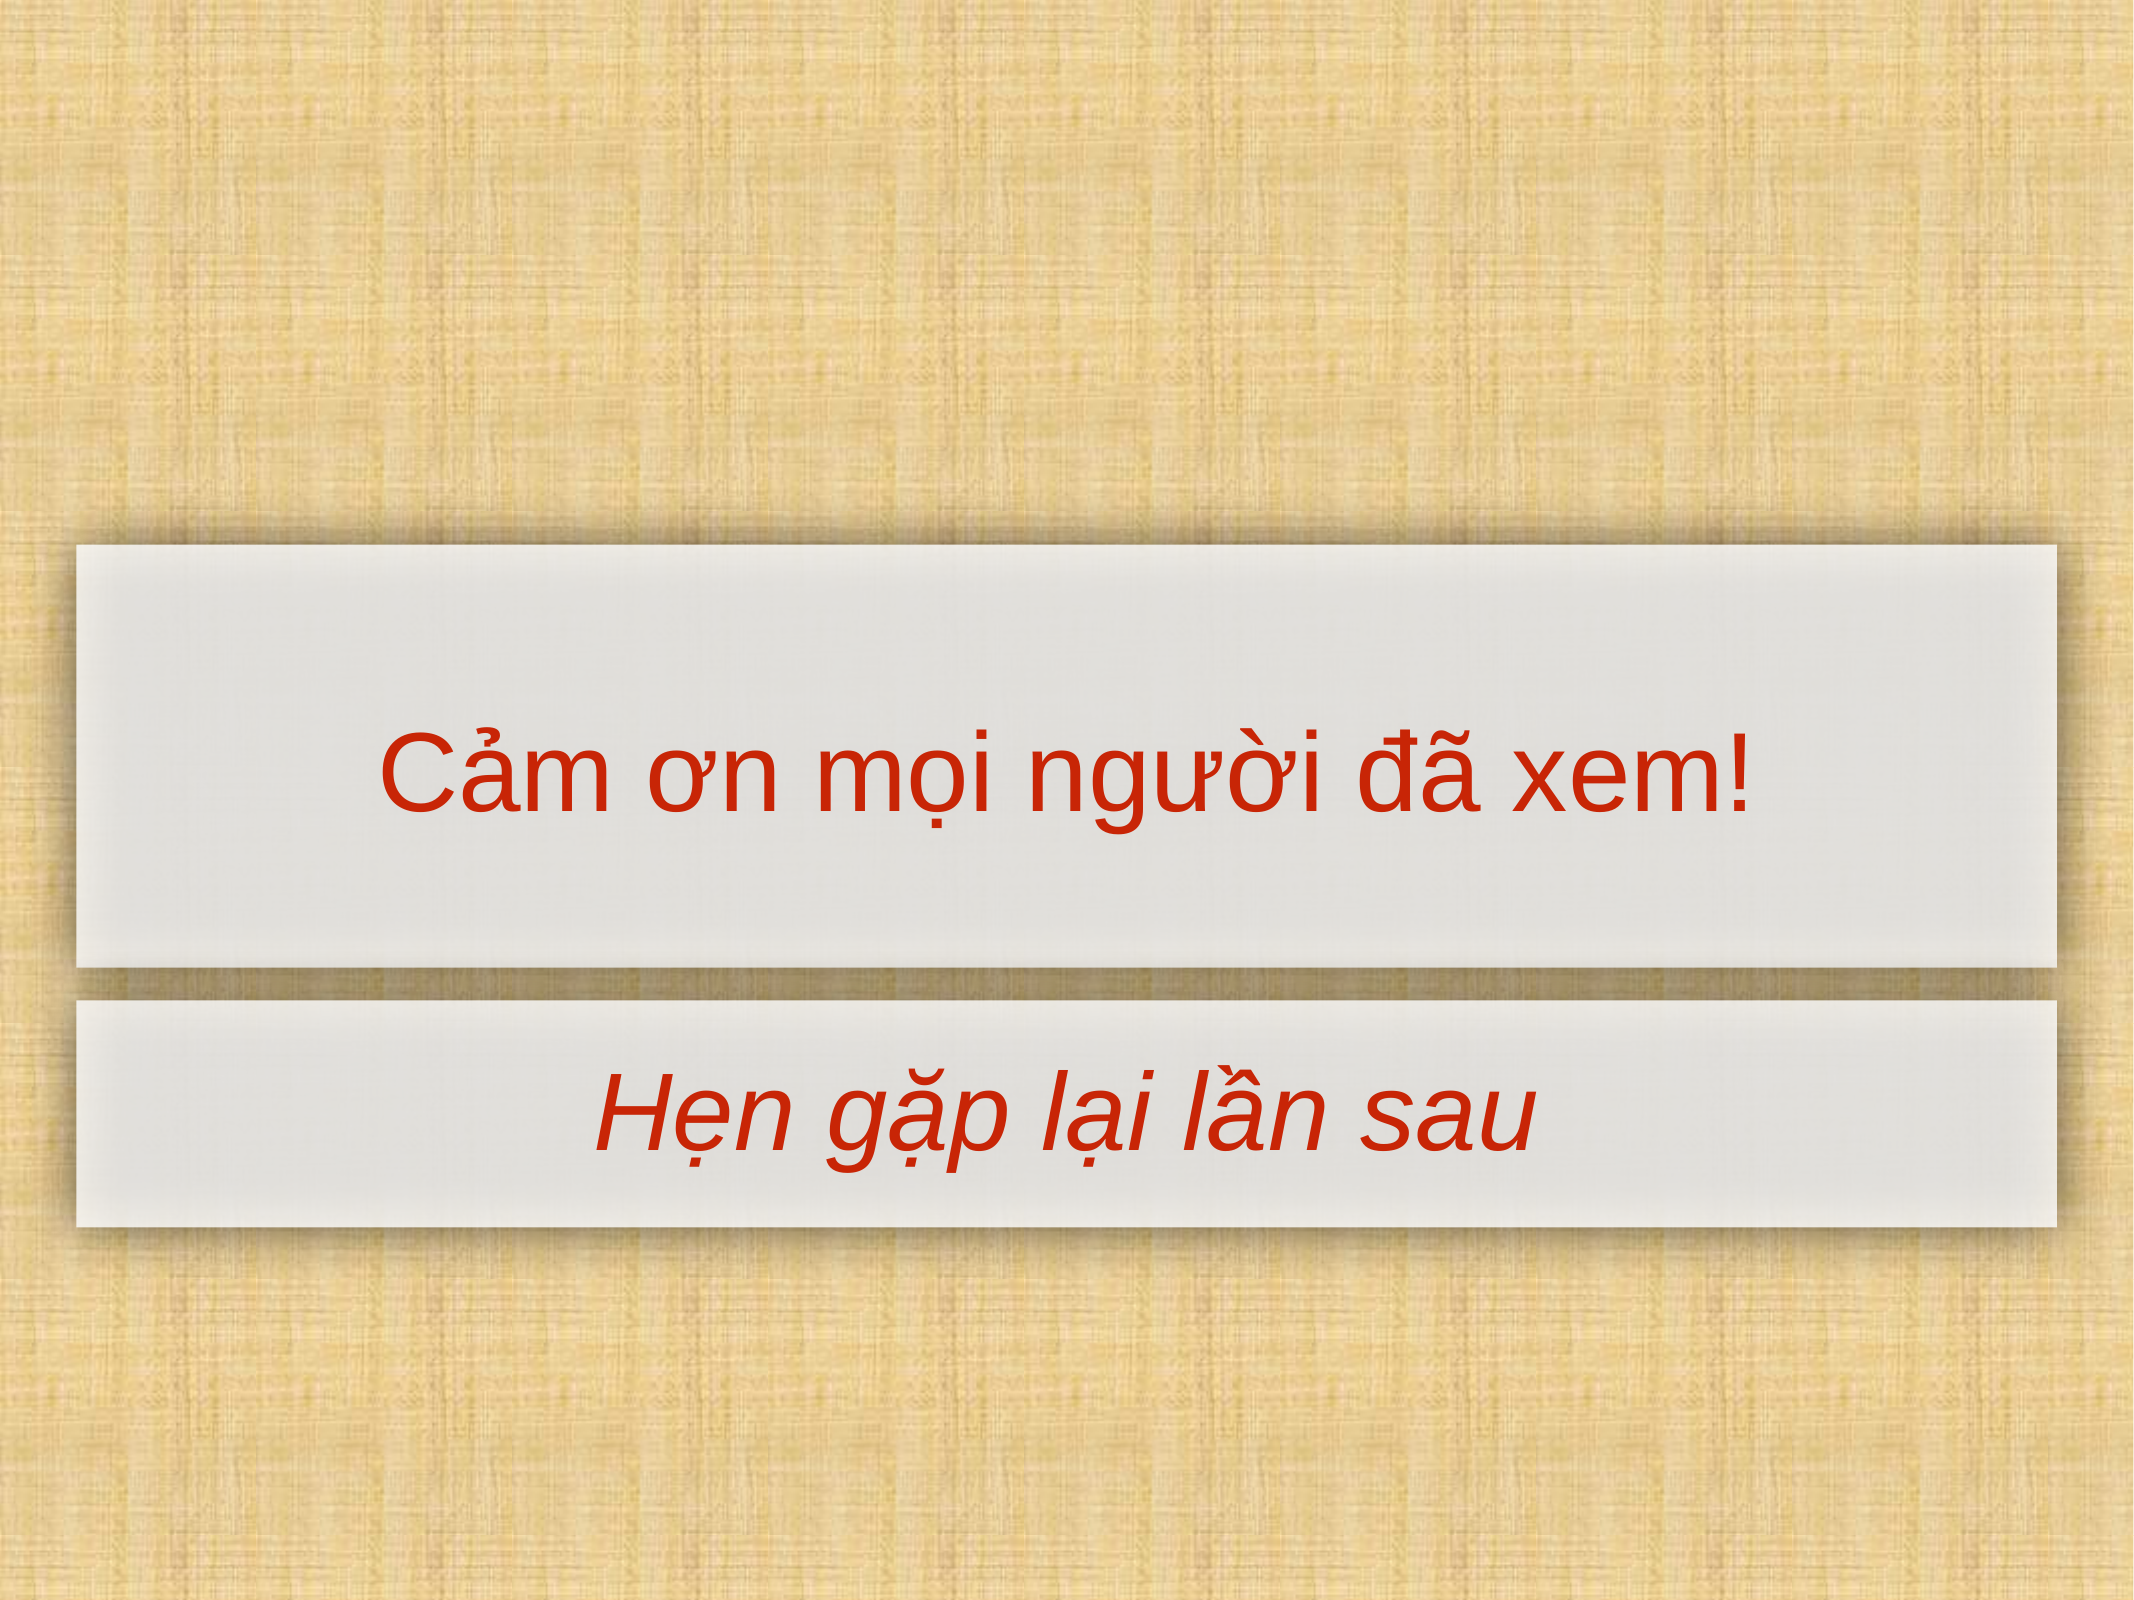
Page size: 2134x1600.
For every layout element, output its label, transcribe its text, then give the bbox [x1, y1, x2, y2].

picture [0, 0, 2134, 1600]
text_box Hẹn gặp lại lần sau [76, 1000, 2057, 1228]
text_box Cảm ơn mọi người đã xem! [76, 544, 2057, 965]
